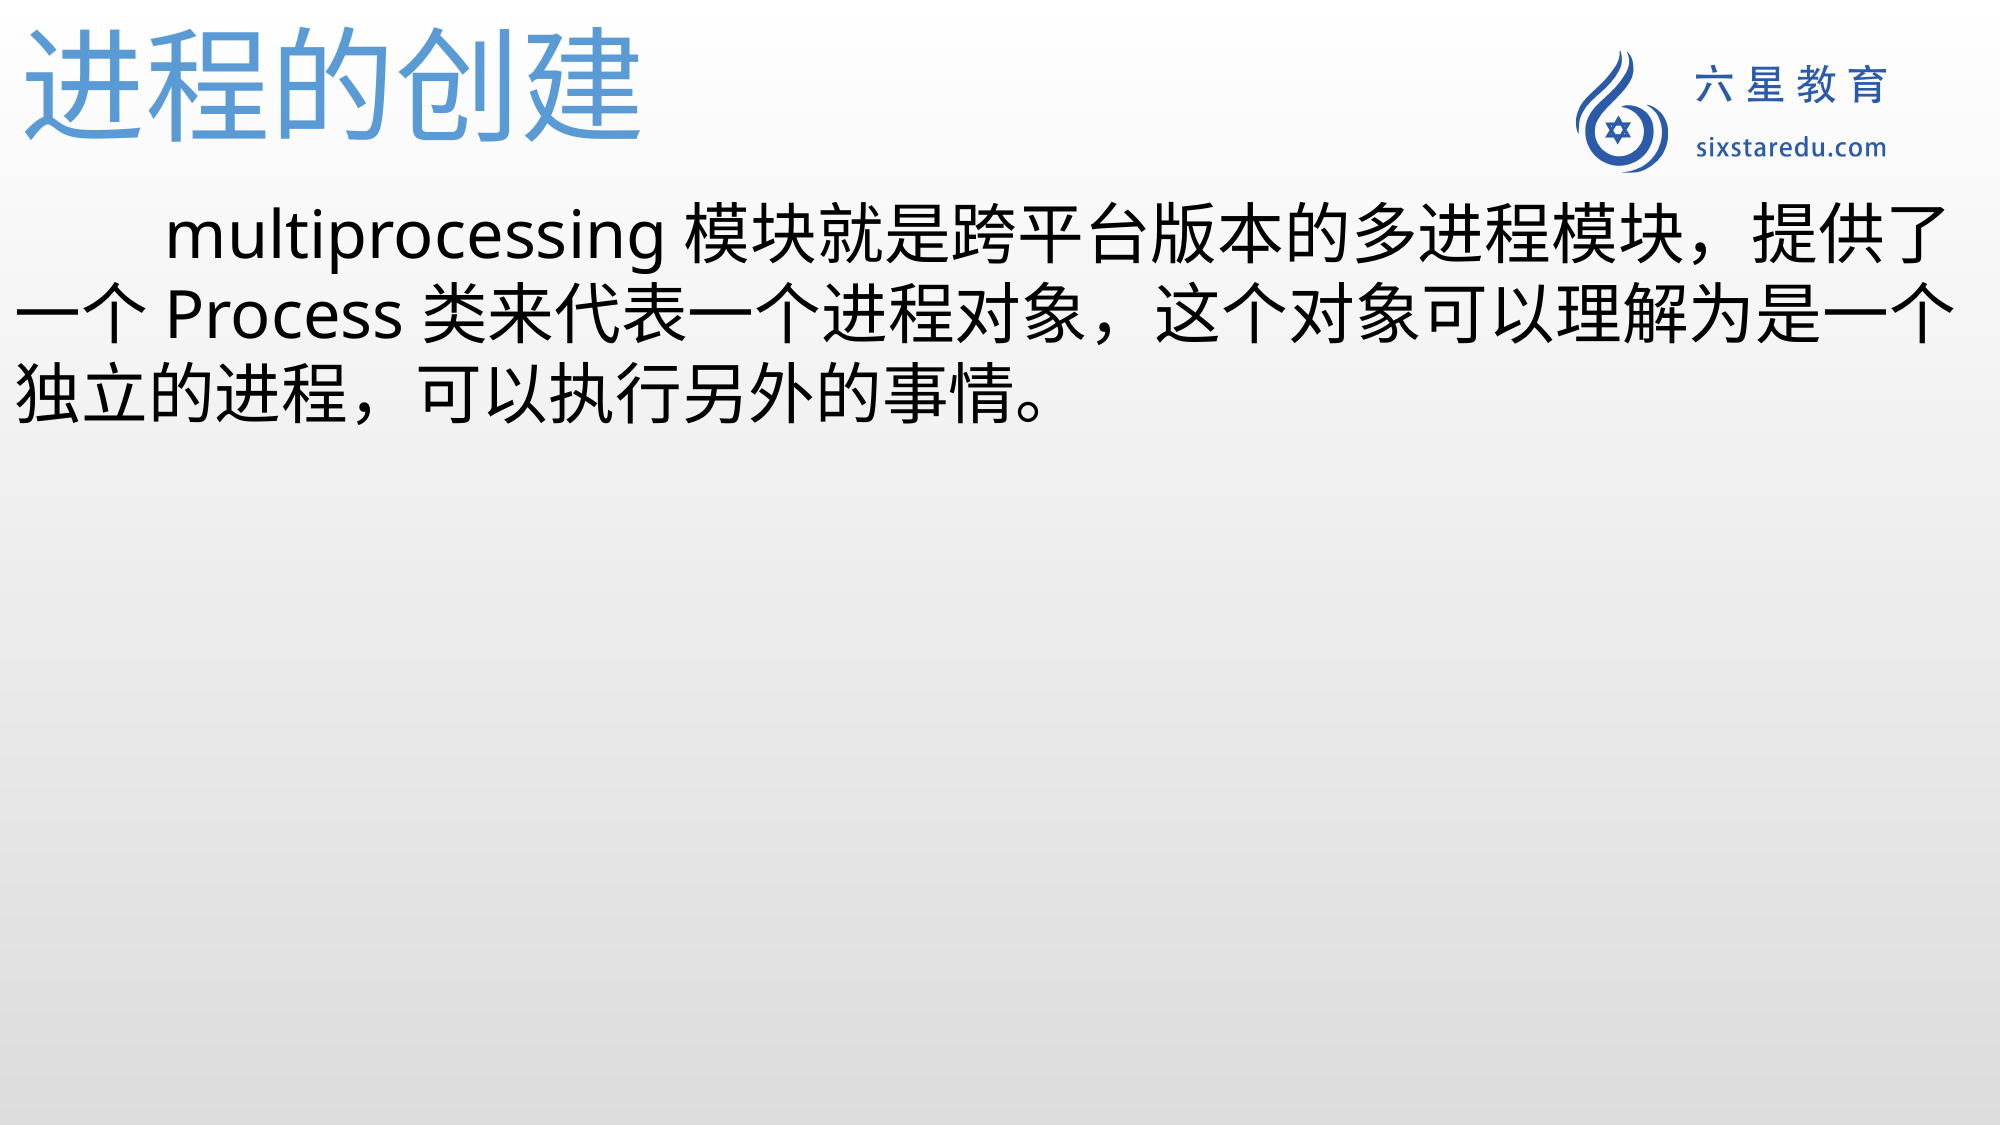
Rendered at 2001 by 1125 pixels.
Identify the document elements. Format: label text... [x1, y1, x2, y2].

picture [1481, 0, 1976, 223]
text_box multiprocessing模块就是跨平台版本的多进程模块，提供了一个Process类来代表一个进程对象，这个对象可以理解为是一个独立的进程，可以执行另外的事情。 [0, 184, 1989, 440]
text_box 进程的创建 [5, 0, 1276, 165]
